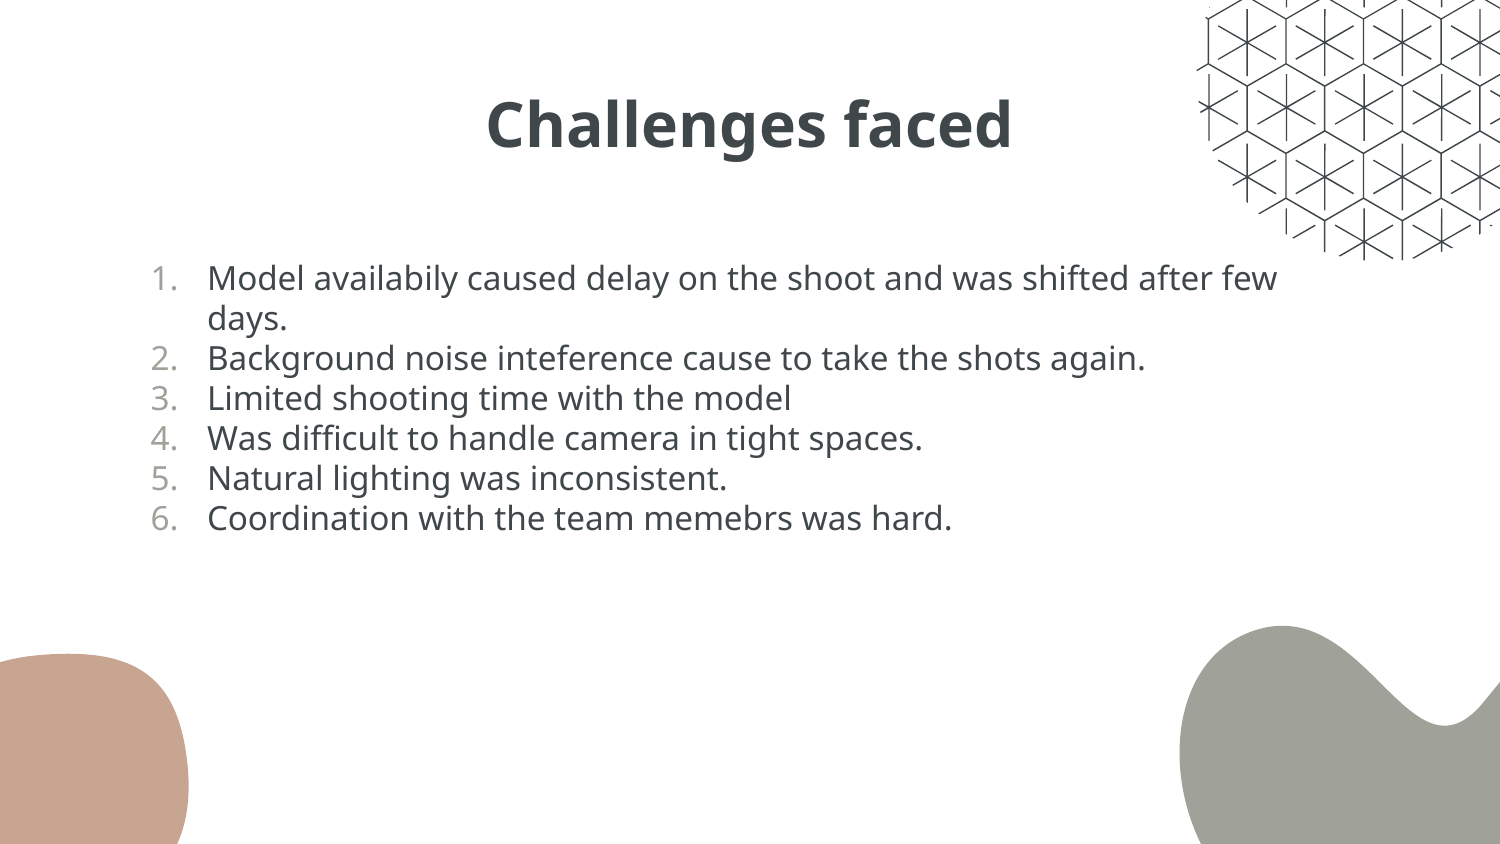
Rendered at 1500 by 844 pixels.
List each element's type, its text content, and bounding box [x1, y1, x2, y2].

title Challenges faced [116, 85, 1383, 175]
subtitle Model availabily caused delay on the shoot and was shifted after few days. Background noise inteference cause to take the shots again. Limited shooting time with the model Was difficult to handle camera in tight spaces. Natural lighting was inconsistent. Coordination with the team memebrs was hard. [116, 242, 1383, 808]
